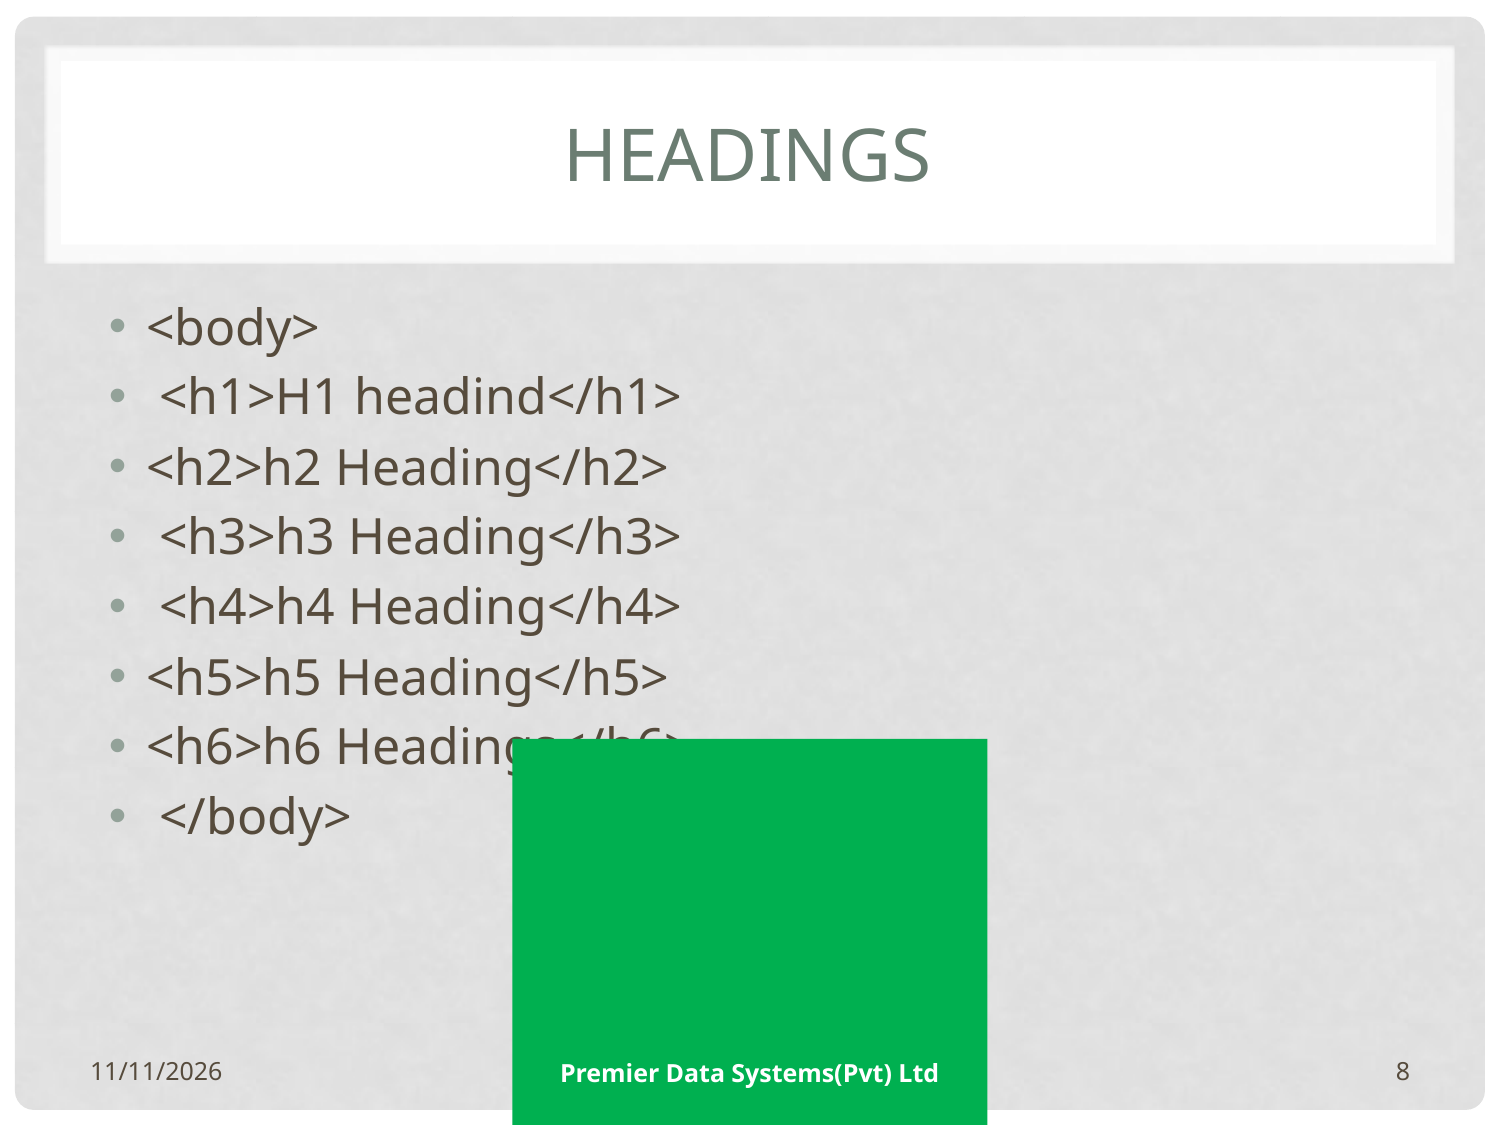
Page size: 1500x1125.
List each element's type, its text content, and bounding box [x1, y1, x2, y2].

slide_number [75, 1042, 425, 1103]
list <body> <h1>H1 headind</h1> <h2>h2 Heading</h2> <h3>h3 Heading</h3> <h4>h4 Heading</h4> <h5>h5 Heading</h5> <h6>h6 Headings</h6> </body> [75, 287, 1425, 1005]
footer Premier Data Systems(Pvt) Ltd [512, 738, 988, 1125]
title Headings [69, 66, 1425, 238]
slide_number 8 [1074, 1042, 1425, 1103]
